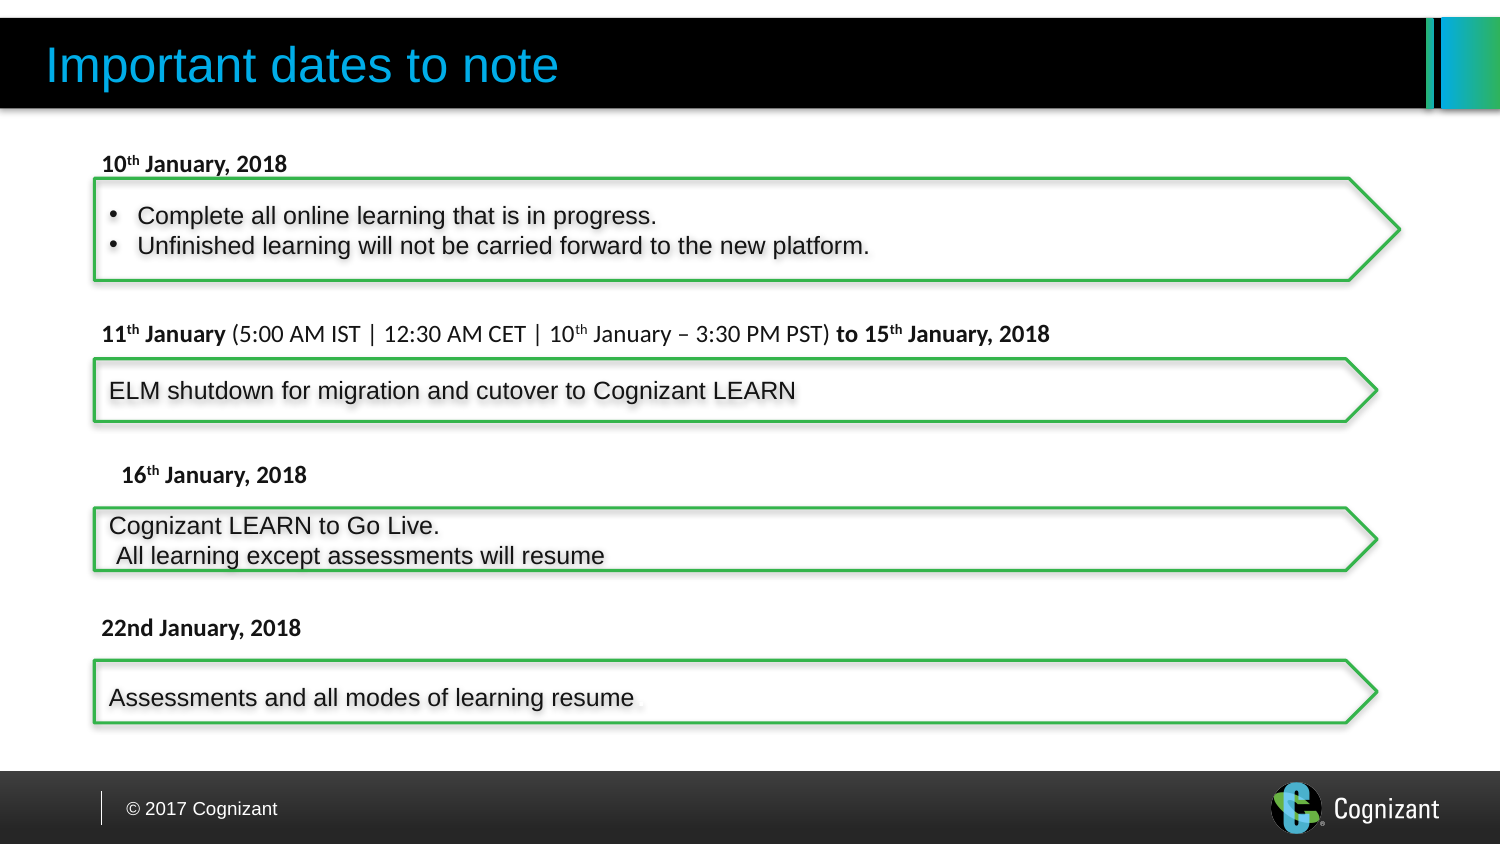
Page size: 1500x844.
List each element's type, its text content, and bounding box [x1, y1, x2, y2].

picture [1271, 782, 1439, 834]
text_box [86, 603, 1378, 724]
text_box [0, 17, 1423, 109]
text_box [86, 309, 1378, 422]
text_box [86, 450, 1378, 571]
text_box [86, 140, 1401, 281]
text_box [1425, 17, 1500, 109]
title Important dates to note [30, 25, 1333, 100]
